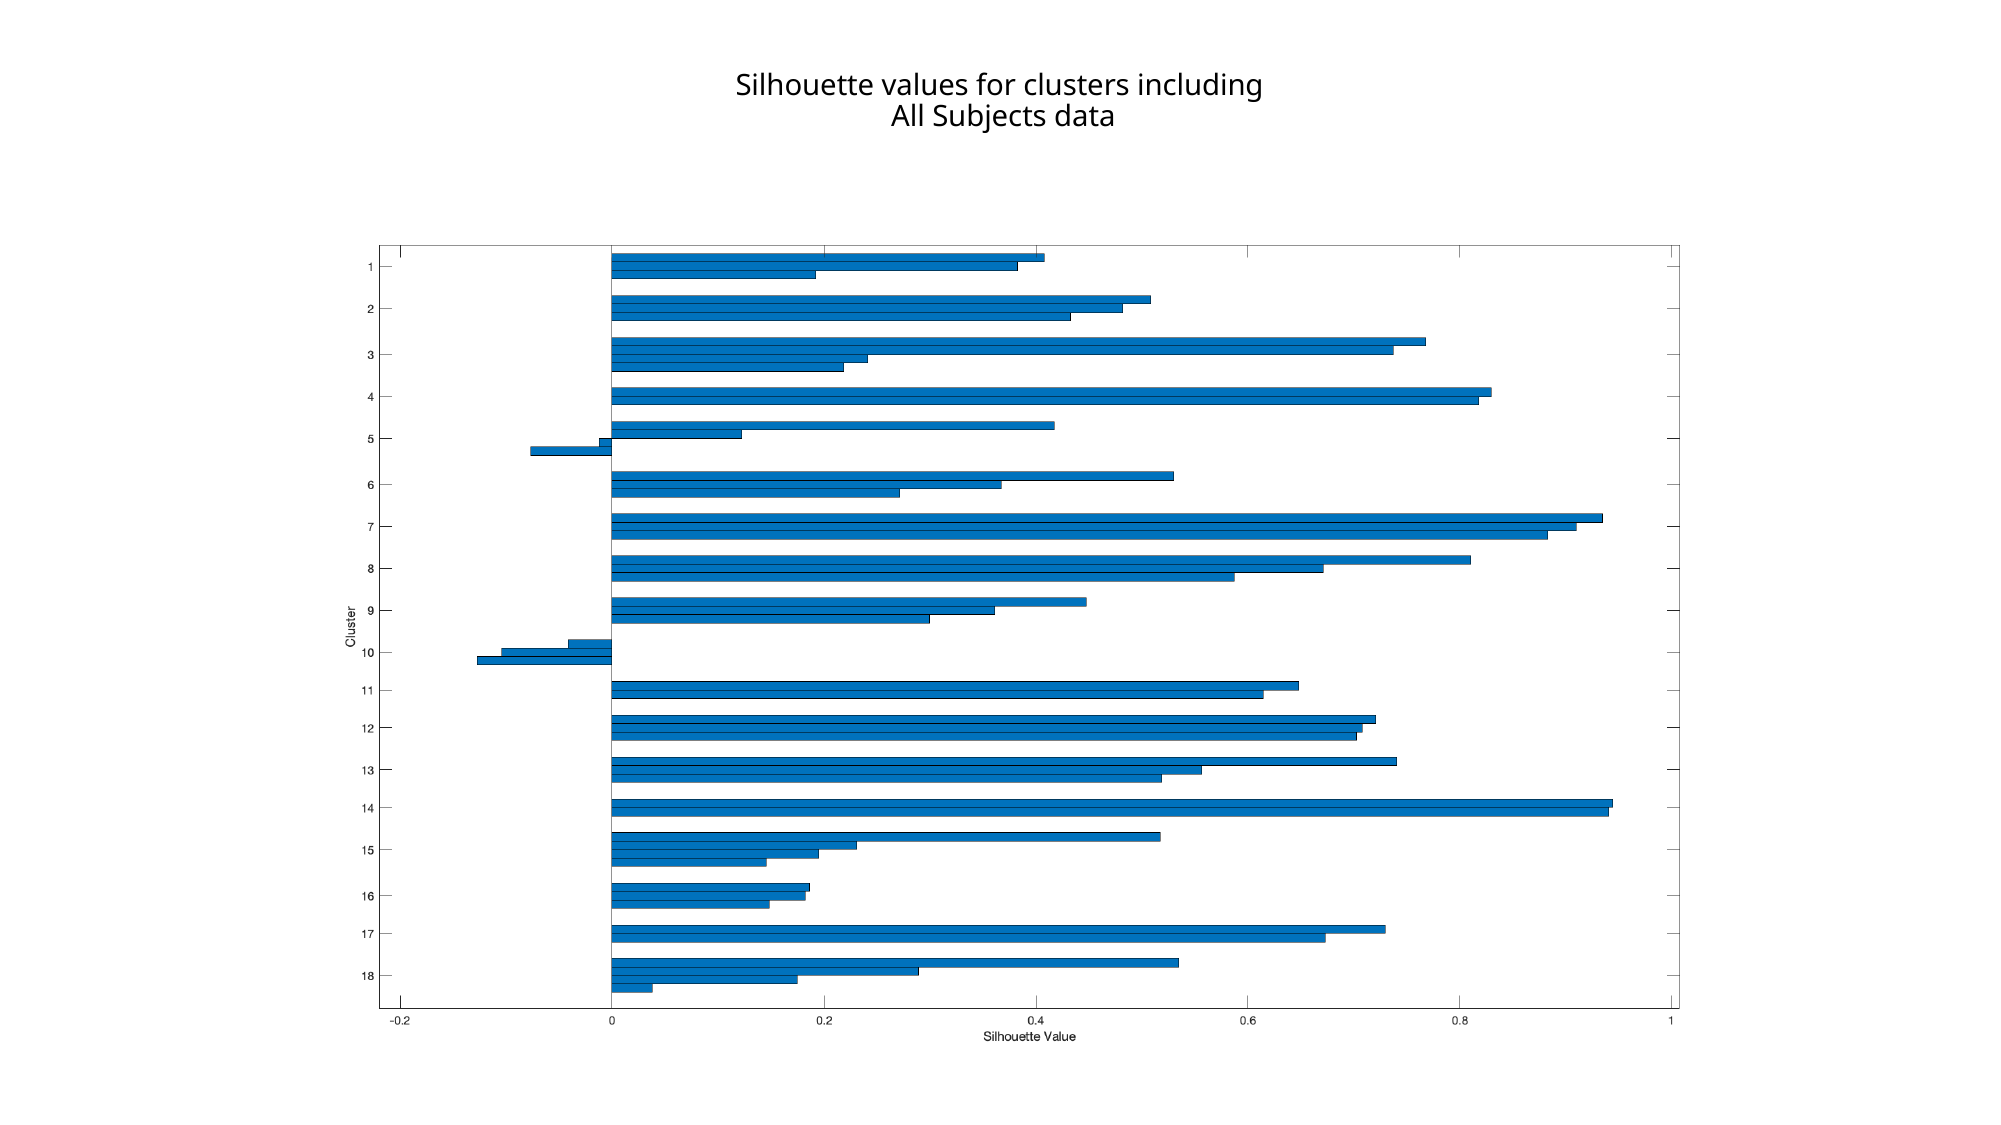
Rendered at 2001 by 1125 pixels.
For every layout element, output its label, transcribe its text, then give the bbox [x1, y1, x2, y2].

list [161, 174, 1839, 1111]
title Silhouette values for clusters including All Subjects data [137, 61, 1863, 142]
